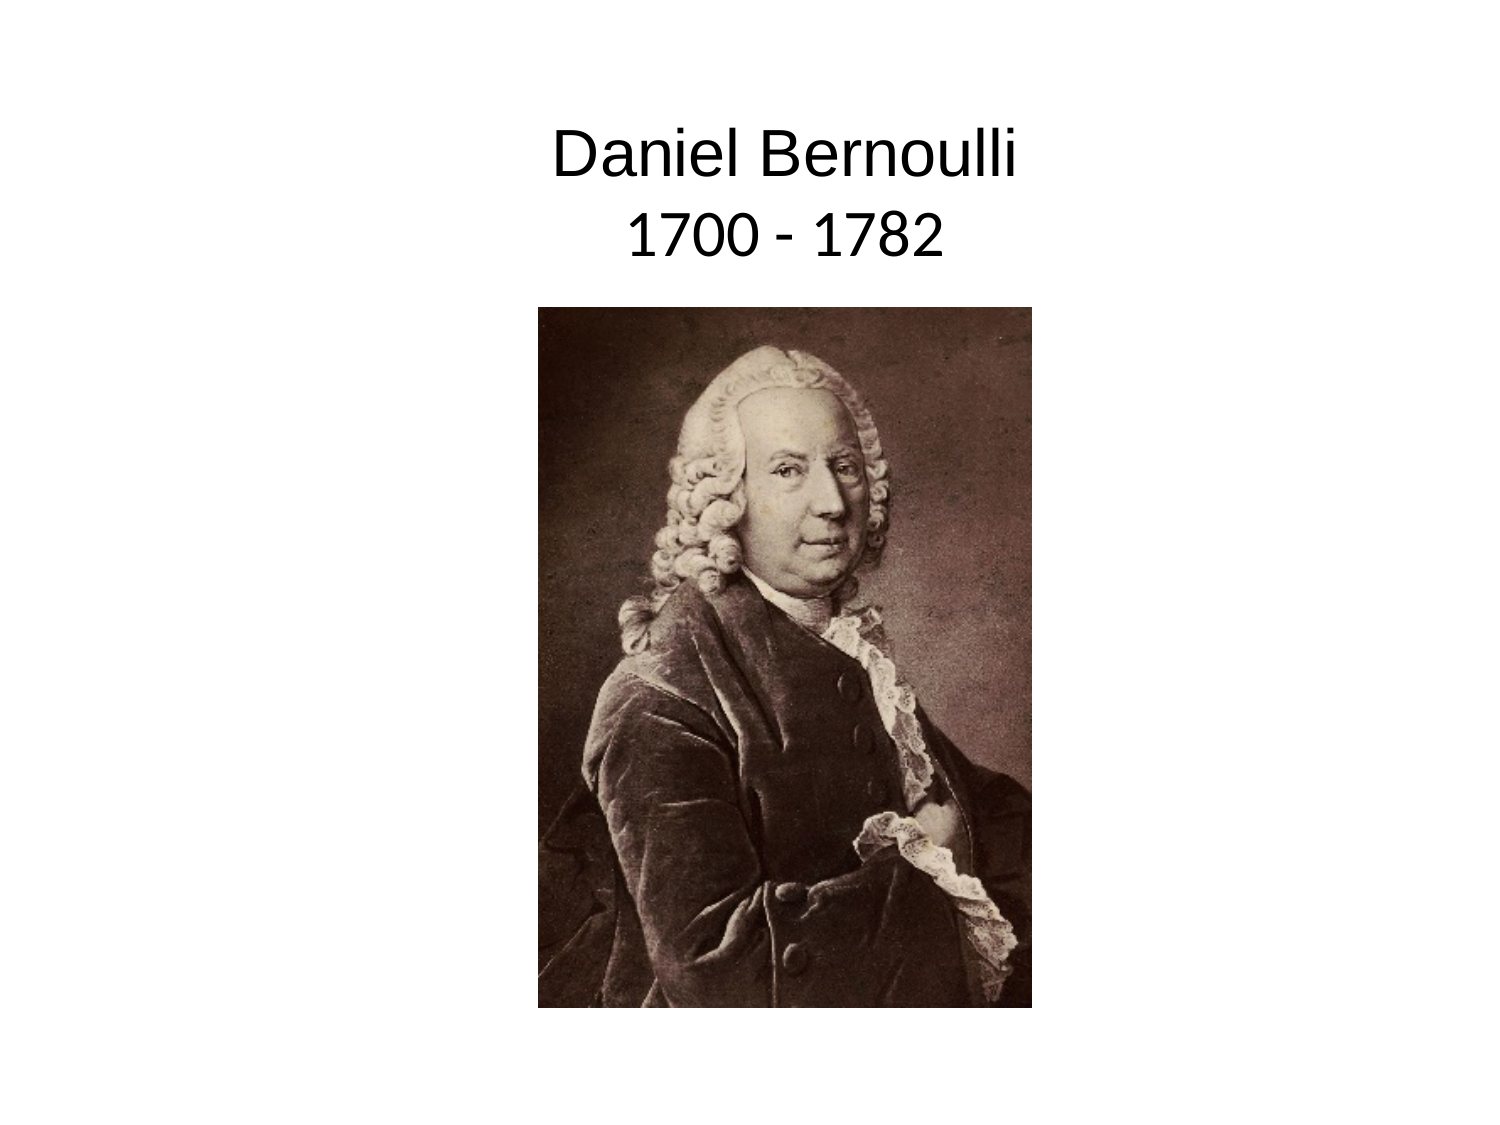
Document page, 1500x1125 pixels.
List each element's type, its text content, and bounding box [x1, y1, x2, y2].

text_box Daniel Bernoulli 1700 - 1782 [479, 102, 1091, 280]
picture [537, 307, 1033, 1008]
